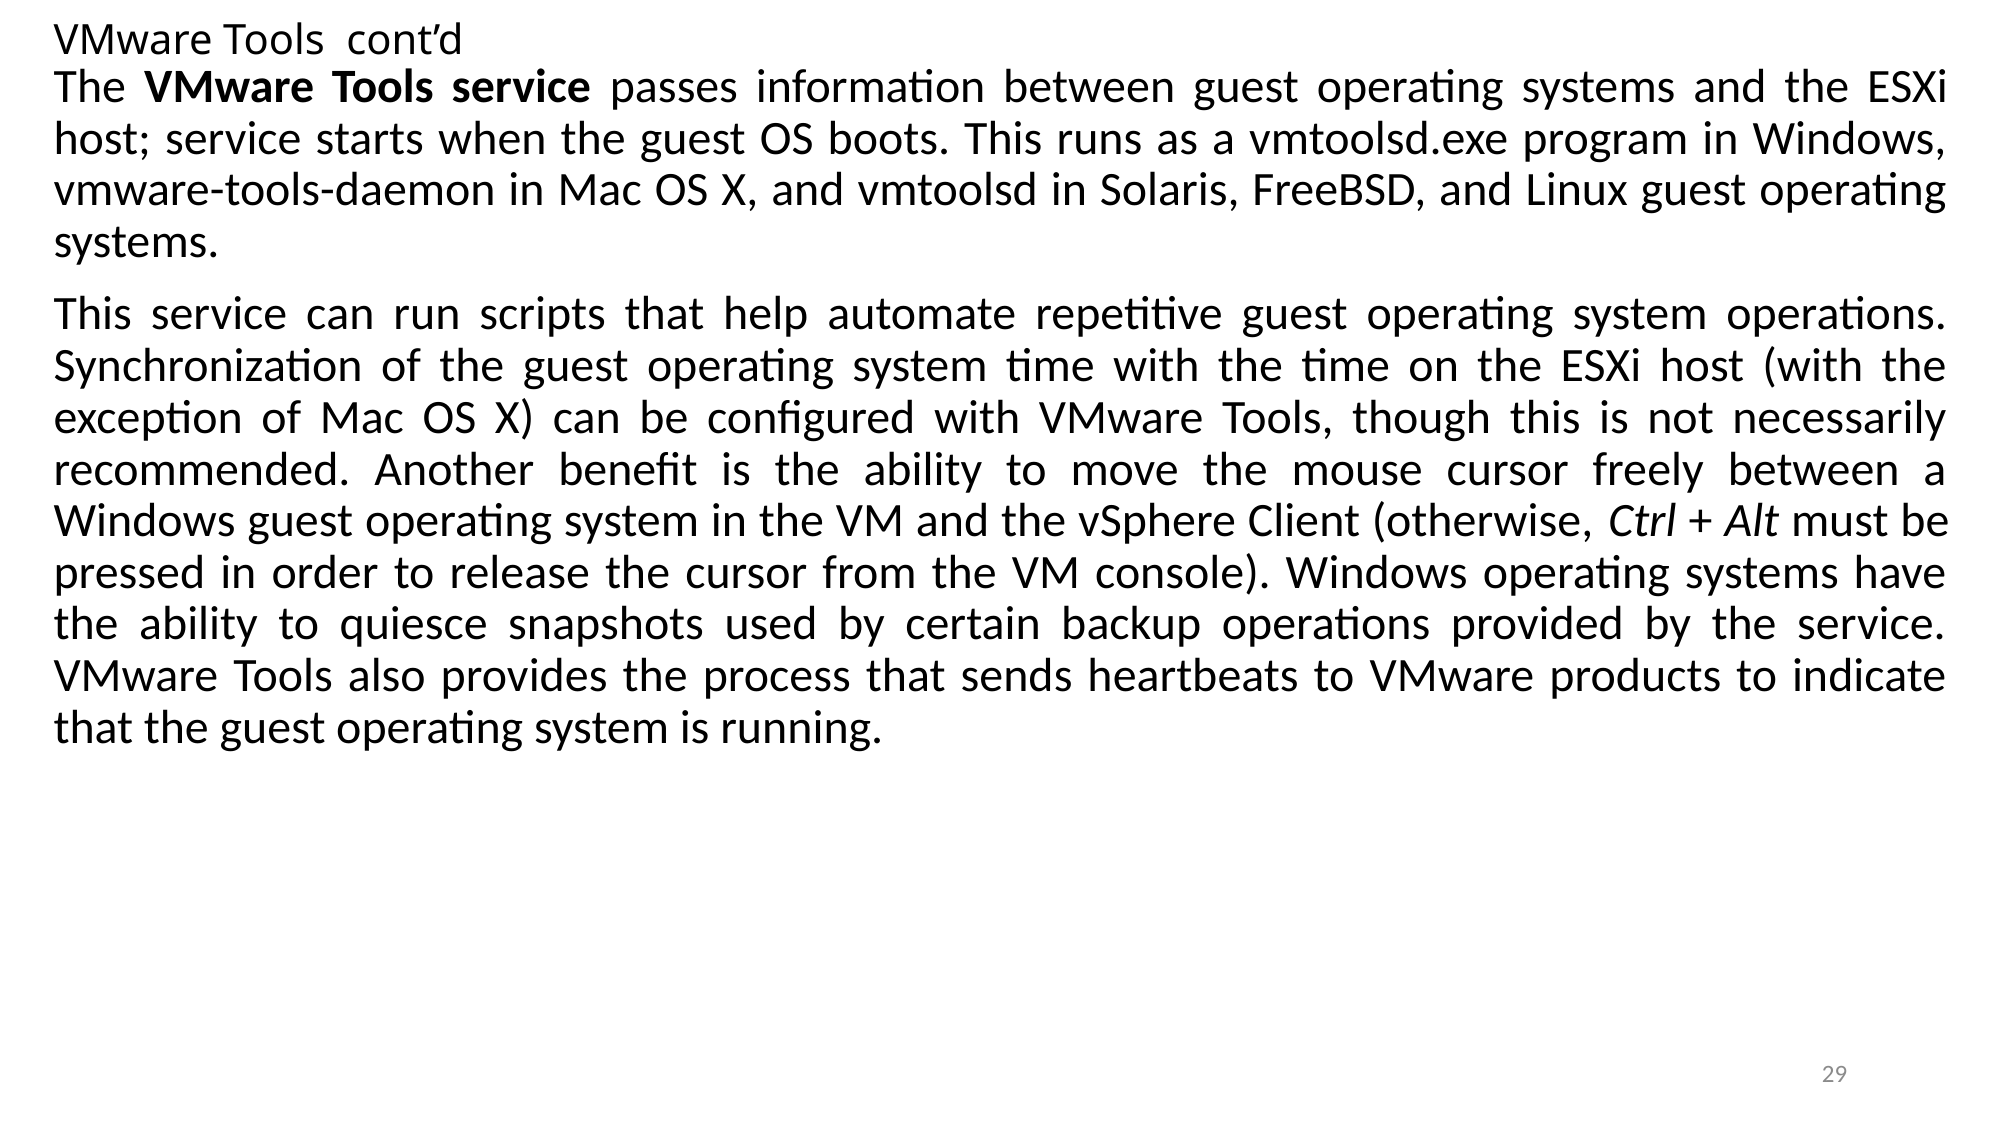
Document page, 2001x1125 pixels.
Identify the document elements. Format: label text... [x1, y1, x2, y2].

slide_number 29 [1412, 1042, 1863, 1103]
list The VMware Tools service passes information between guest operating systems and the ESXi host; service starts when the guest OS boots. This runs as a vmtoolsd.exe program in Windows, vmware-tools-daemon in Mac OS X, and vmtoolsd in Solaris, FreeBSD, and Linux guest operating systems. This service can run scripts that help automate repetitive guest operating system operations. Synchronization of the guest operating system time with the time on the ESXi host (with the exception of Mac OS X) can be configured with VMware Tools, though this is not necessarily recommended. Another benefit is the ability to move the mouse cursor freely between a Windows guest operating system in the VM and the vSphere Client (otherwise, Ctrl + Alt must be pressed in order to release the cursor from the VM console). Windows operating systems have the ability to quiesce snapshots used by certain backup operations provided by the service. VMware Tools also provides the process that sends heartbeats to VMware products to indicate that the guest operating system is running. [38, 53, 1965, 1038]
title VMware Tools cont’d [38, 5, 669, 53]
